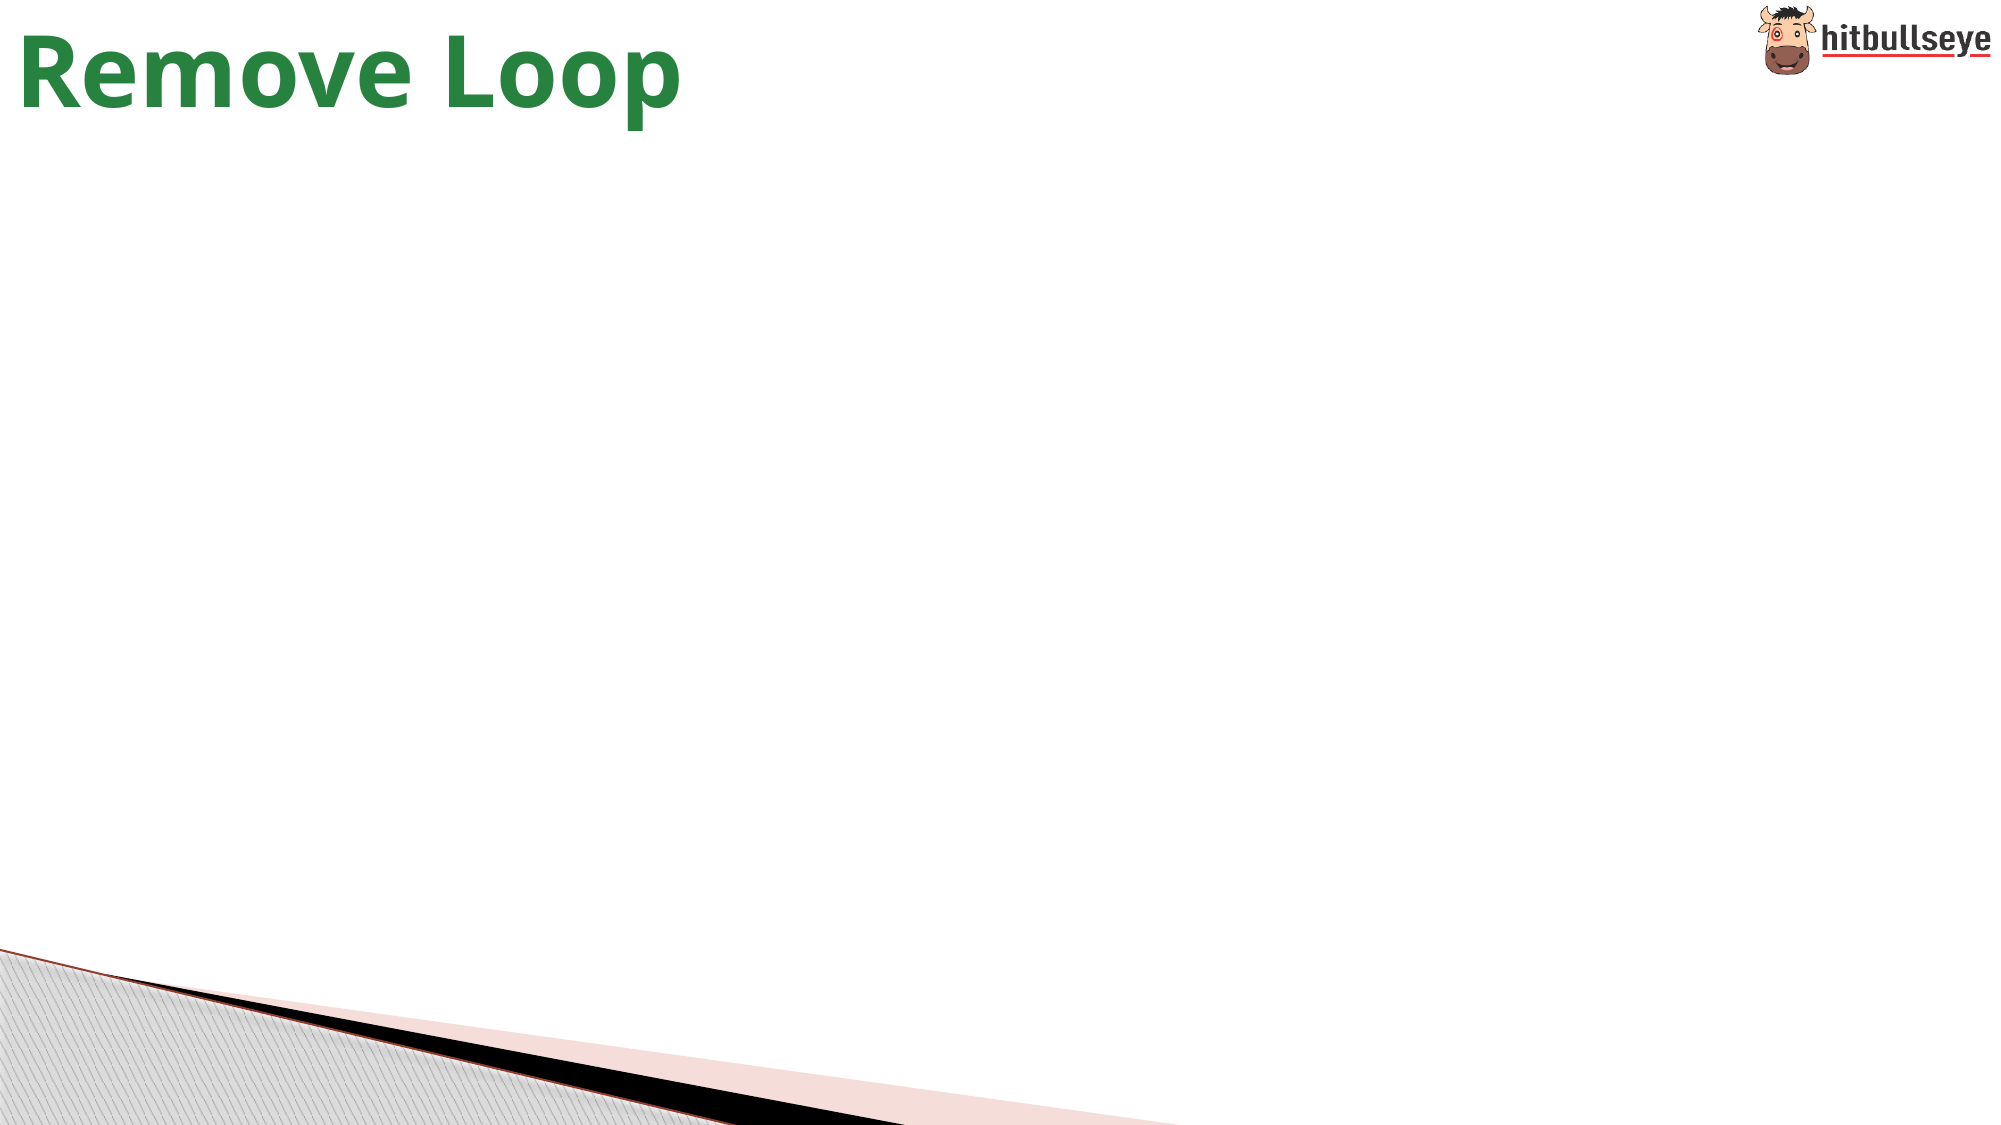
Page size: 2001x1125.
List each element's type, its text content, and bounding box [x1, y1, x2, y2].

title Remove Loop [0, 0, 1800, 137]
picture [1800, 0, 2000, 81]
